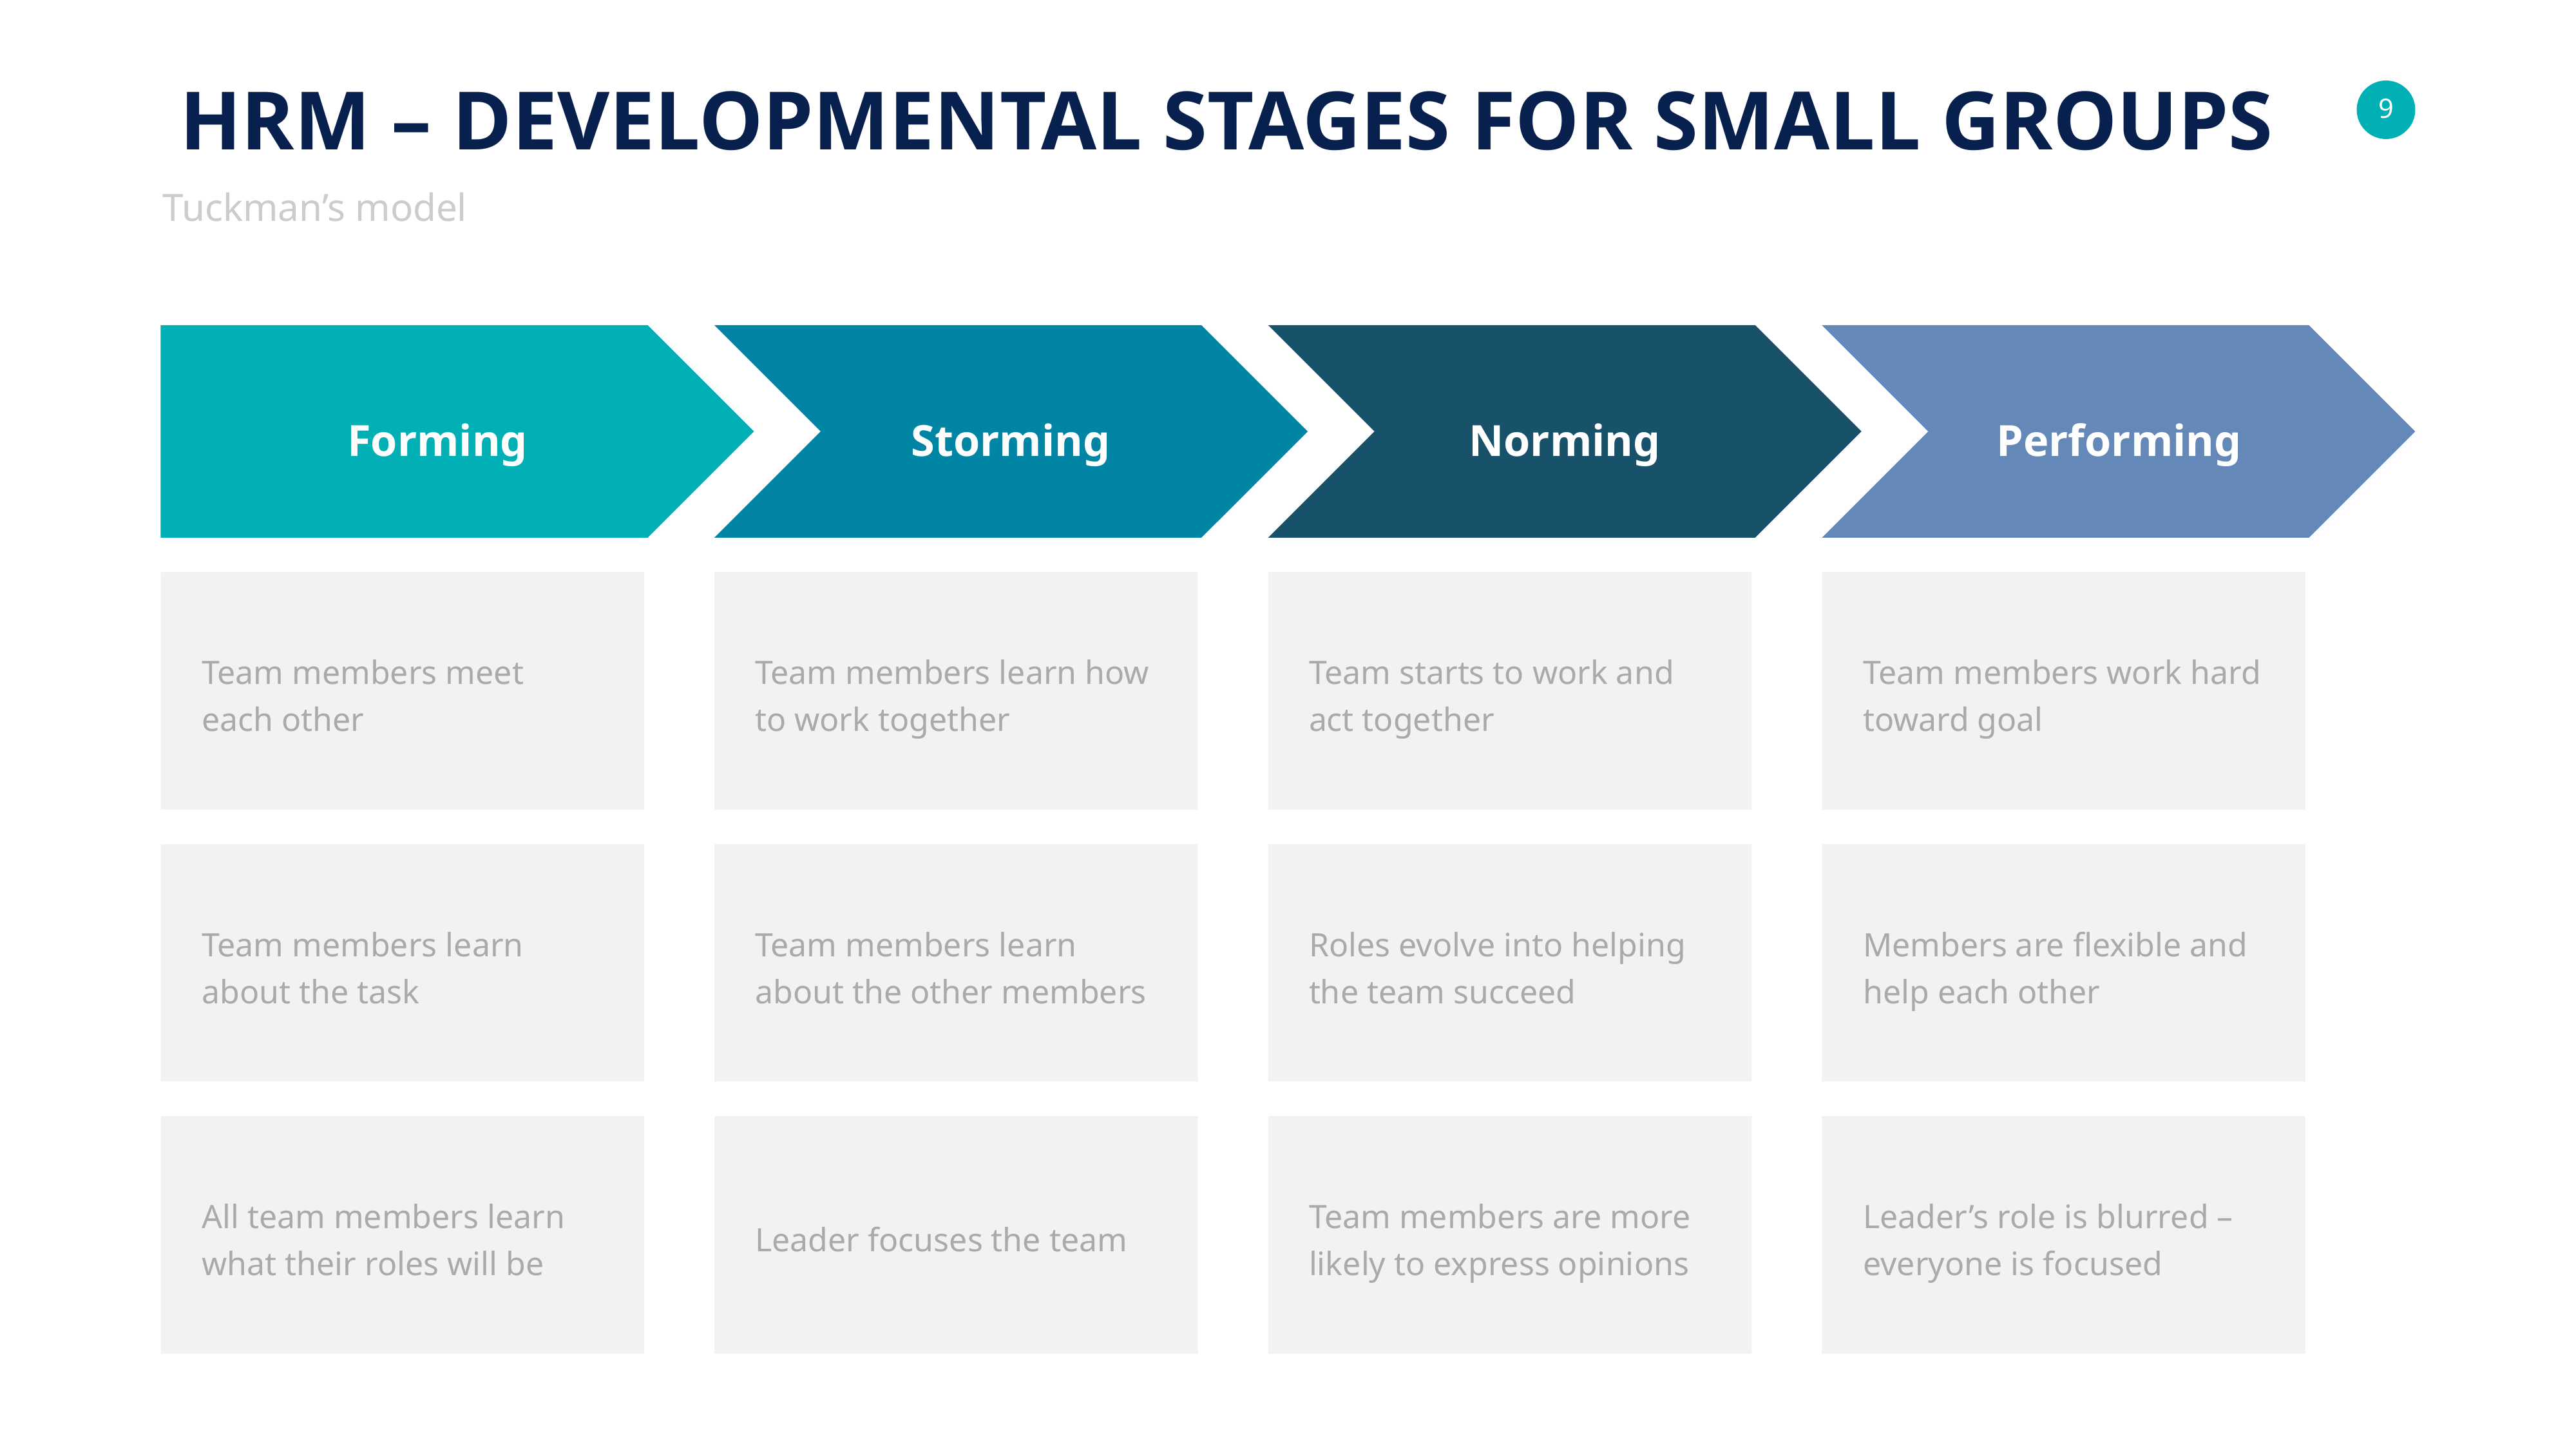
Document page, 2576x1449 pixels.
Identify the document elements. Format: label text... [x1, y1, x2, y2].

text_box [160, 1115, 645, 1354]
text_box Forming [338, 393, 538, 470]
text_box [714, 1115, 1199, 1354]
text_box [160, 324, 755, 538]
text_box All team members learn what their roles will be [192, 1183, 613, 1287]
text_box [1266, 324, 1863, 538]
text_box Team members learn about the task [192, 911, 613, 1015]
text_box [1268, 844, 1752, 1083]
text_box Storming [901, 393, 1120, 470]
text_box [714, 571, 1199, 810]
text_box [1268, 1115, 1752, 1354]
text_box Members are flexible and help each other [1853, 911, 2274, 1015]
text_box HRM – DEVELOPMENTAL STAGES FOR SMALL GROUPS [170, 64, 2284, 171]
text_box [714, 844, 1199, 1083]
text_box Roles evolve into helping the team succeed [1299, 911, 1720, 1015]
text_box [1821, 1115, 2306, 1354]
text_box Team members work hard toward goal [1853, 639, 2274, 743]
text_box Team members learn about the other members [745, 911, 1166, 1015]
text_box [160, 844, 645, 1083]
text_box Team members learn how to work together [745, 639, 1166, 743]
text_box Leader’s role is blurred – everyone is focused [1853, 1183, 2274, 1287]
text_box [160, 571, 645, 810]
text_box Team members meet each other [192, 639, 613, 743]
text_box Norming [1459, 393, 1670, 470]
text_box [1268, 571, 1752, 810]
text_box [712, 324, 1309, 538]
text_box Team members are more likely to express opinions [1299, 1183, 1720, 1287]
text_box Performing [1987, 393, 2251, 470]
text_box Team starts to work and act together [1299, 639, 1720, 743]
text_box Leader focuses the team [745, 1206, 1166, 1264]
text_box Tuckman’s model [153, 177, 477, 234]
text_box [1820, 324, 2416, 538]
text_box [1821, 844, 2306, 1083]
text_box [1821, 571, 2306, 810]
